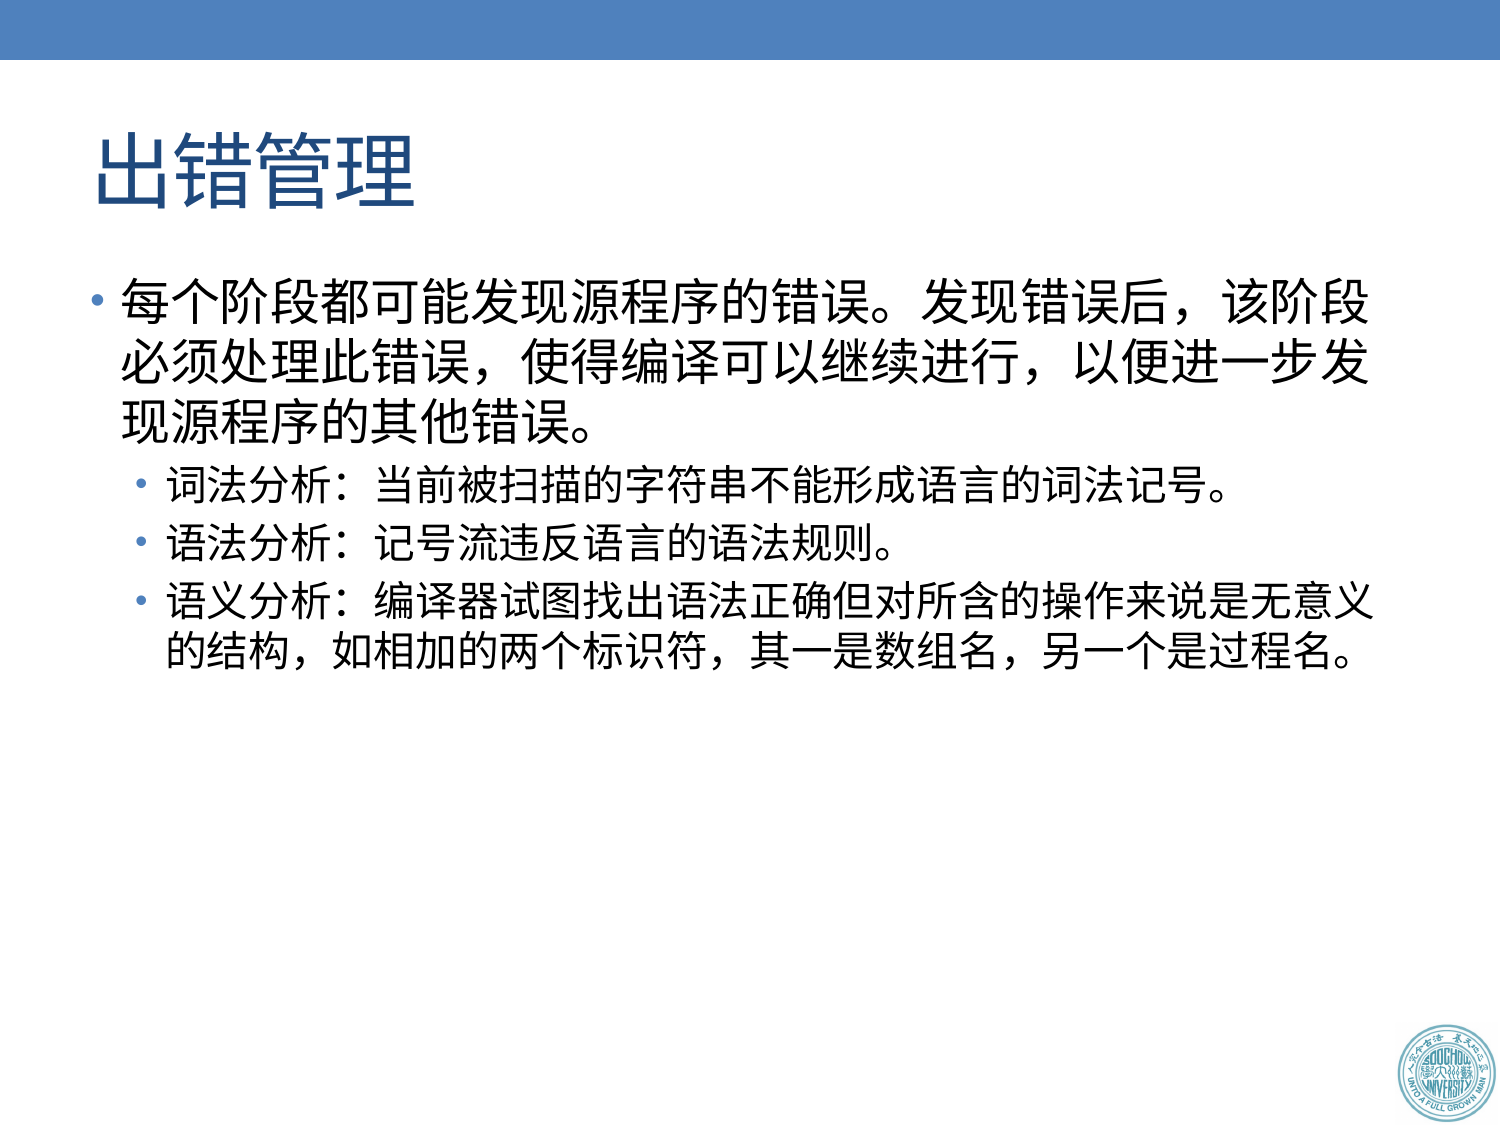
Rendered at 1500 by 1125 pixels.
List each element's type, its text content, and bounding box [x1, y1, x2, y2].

title 出错管理 [75, 87, 1425, 250]
list 每个阶段都可能发现源程序的错误。发现错误后，该阶段必须处理此错误，使得编译可以继续进行，以便进一步发现源程序的其他错误。 词法分析：当前被扫描的字符串不能形成语言的词法记号。 语法分析：记号流违反语言的语法规则。 语义分析：编译器试图找出语法正确但对所含的操作来说是无意义的结构，如相加的两个标识符，其一是数组名，另一个是过程名。 [75, 262, 1425, 1063]
